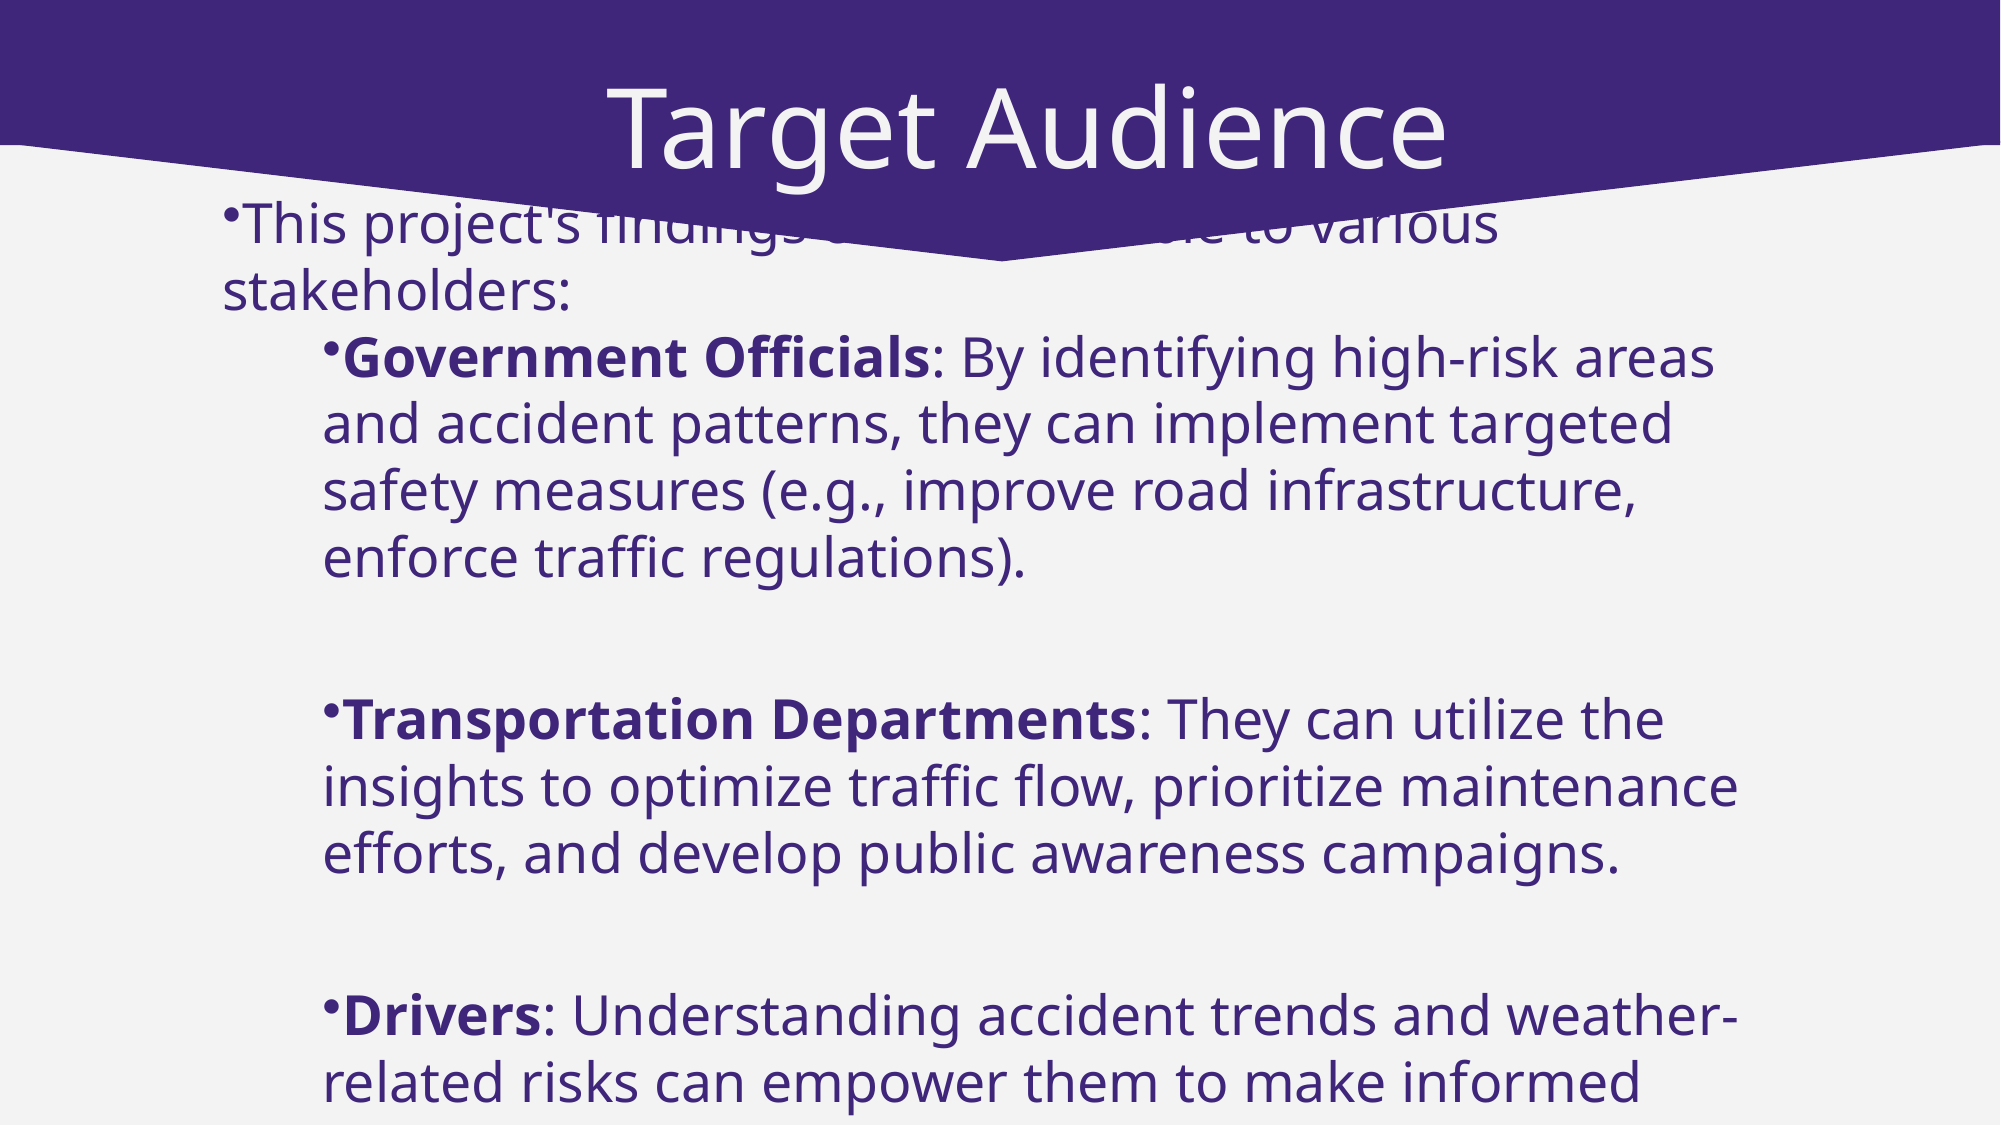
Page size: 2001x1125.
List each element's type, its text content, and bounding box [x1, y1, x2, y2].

title Target Audience [515, 42, 1544, 178]
list This project's findings can be valuable to various stakeholders: Government Officials: By identifying high-risk areas and accident patterns, they can implement targeted safety measures (e.g., improve road infrastructure, enforce traffic regulations). Transportation Departments: They can utilize the insights to optimize traffic flow, prioritize maintenance efforts, and develop public awareness campaigns. Drivers: Understanding accident trends and weather-related risks can empower them to make informed decisions and adopt safer driving habits. [202, 178, 1798, 1125]
